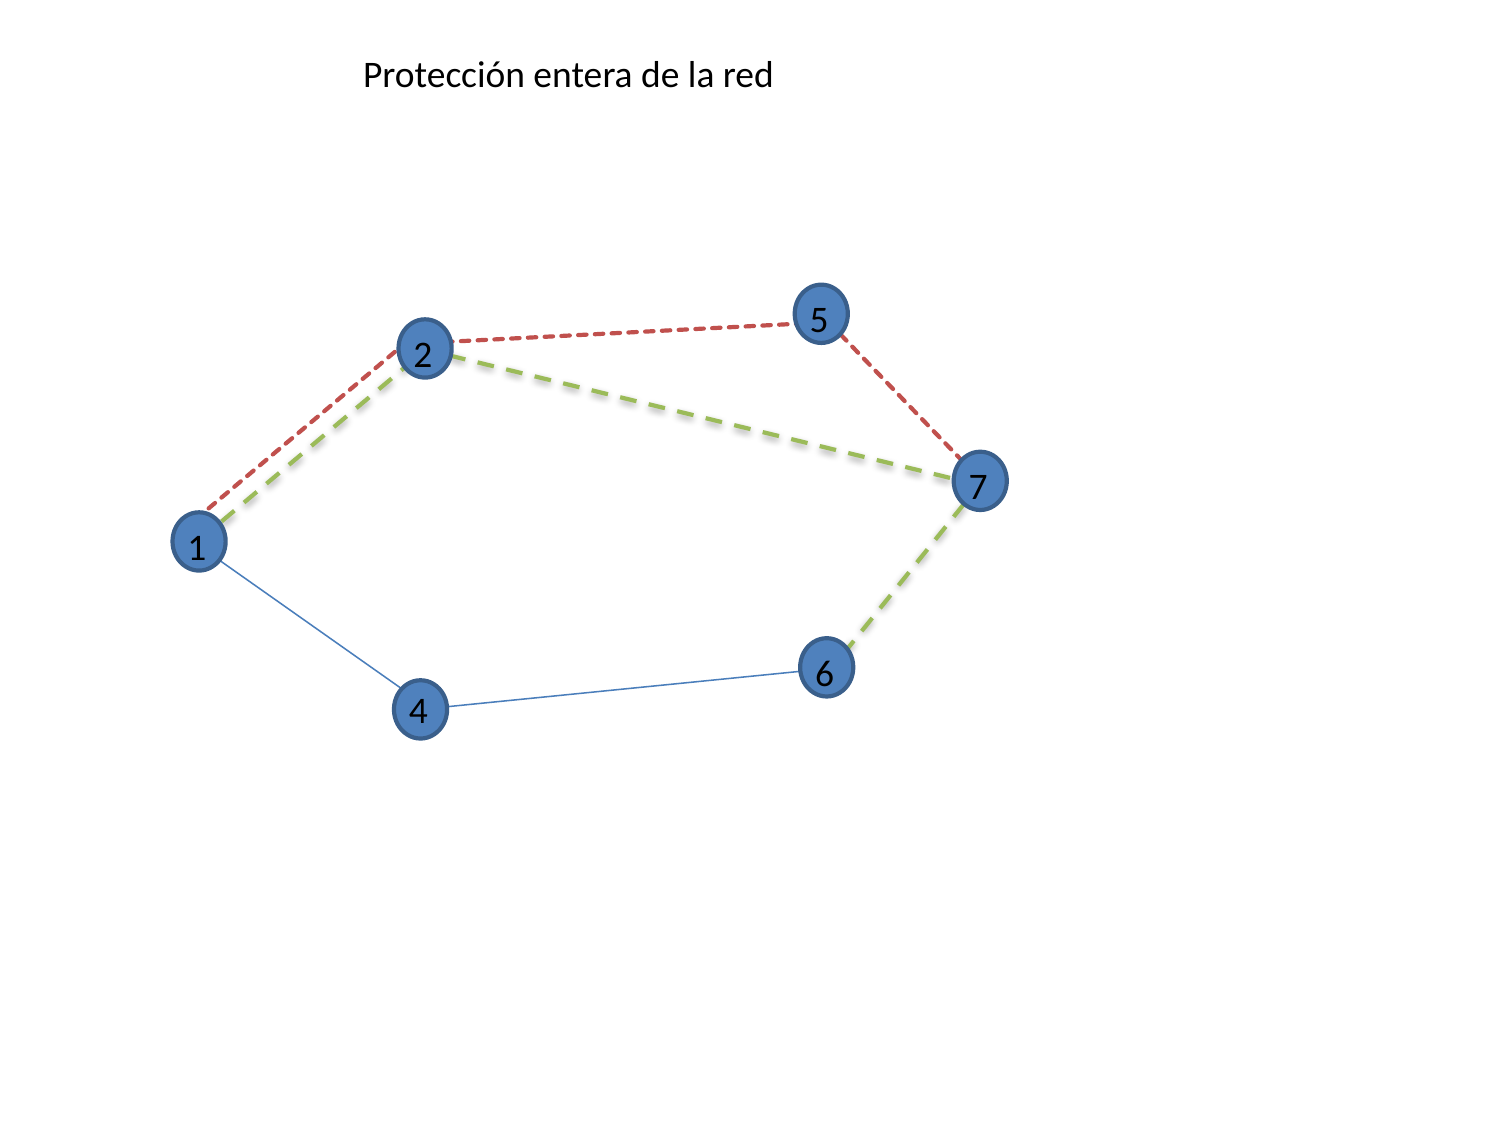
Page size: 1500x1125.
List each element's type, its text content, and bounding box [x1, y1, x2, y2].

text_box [172, 284, 1012, 740]
text_box Protección entera de la red [348, 42, 1058, 103]
